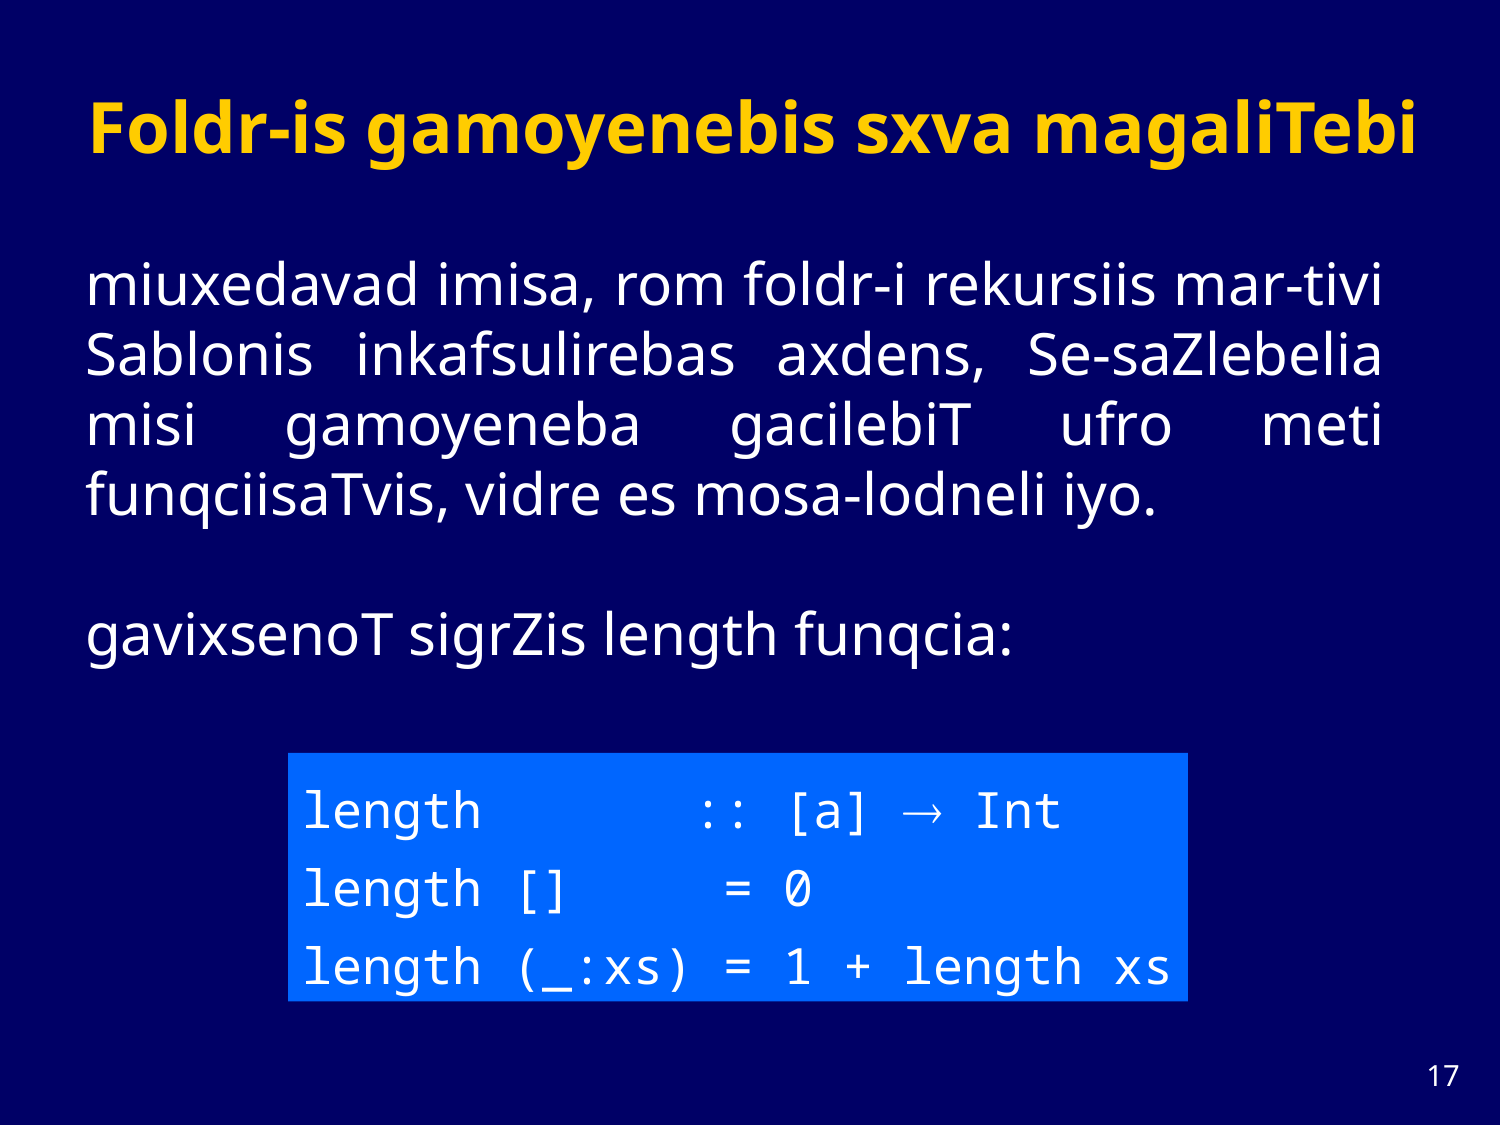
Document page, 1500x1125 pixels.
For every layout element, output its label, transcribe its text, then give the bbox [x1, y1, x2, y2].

text_box miuxedavad imisa, rom foldr-i rekursiis mar-tivi Sablonis inkafsulirebas axdens, Se-saZlebelia misi gamoyeneba gacilebiT ufro meti funqciisaTvis, vidre es mosa-lodneli iyo. gavixsenoT sigrZis length funqcia: [70, 239, 1400, 675]
text_box length :: [a]  Int length [] = 0 length (_:xs) = 1 + length xs [288, 752, 1188, 1002]
slide_number 16 [1374, 1049, 1476, 1101]
title Foldr-is gamoyenebis sxva magaliTebi [29, 62, 1479, 176]
